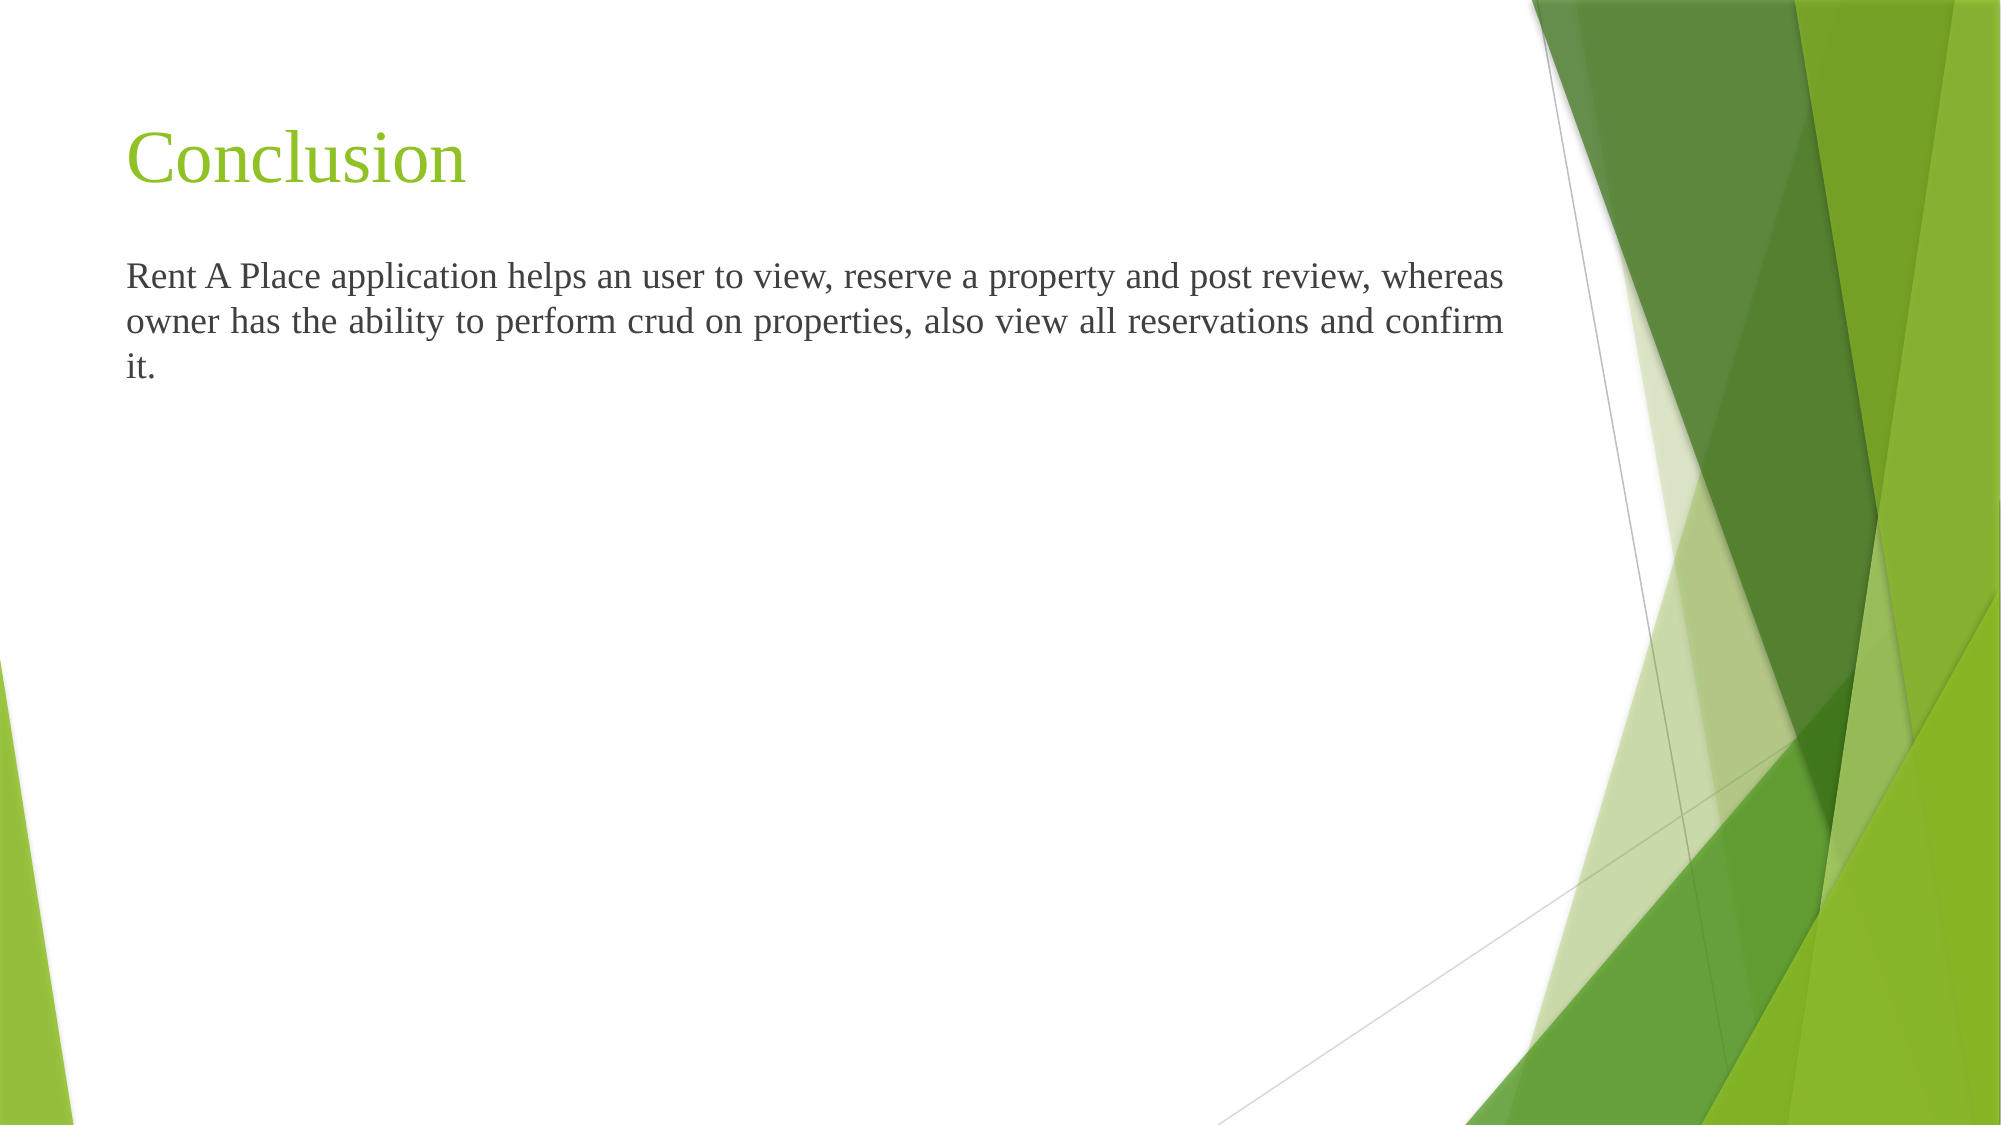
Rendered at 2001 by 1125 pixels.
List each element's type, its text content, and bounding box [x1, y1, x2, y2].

list Rent A Place application helps an user to view, reserve a property and post review, whereas owner has the ability to perform crud on properties, also view all reservations and confirm it. [111, 243, 1522, 992]
title Conclusion [111, 99, 1522, 215]
